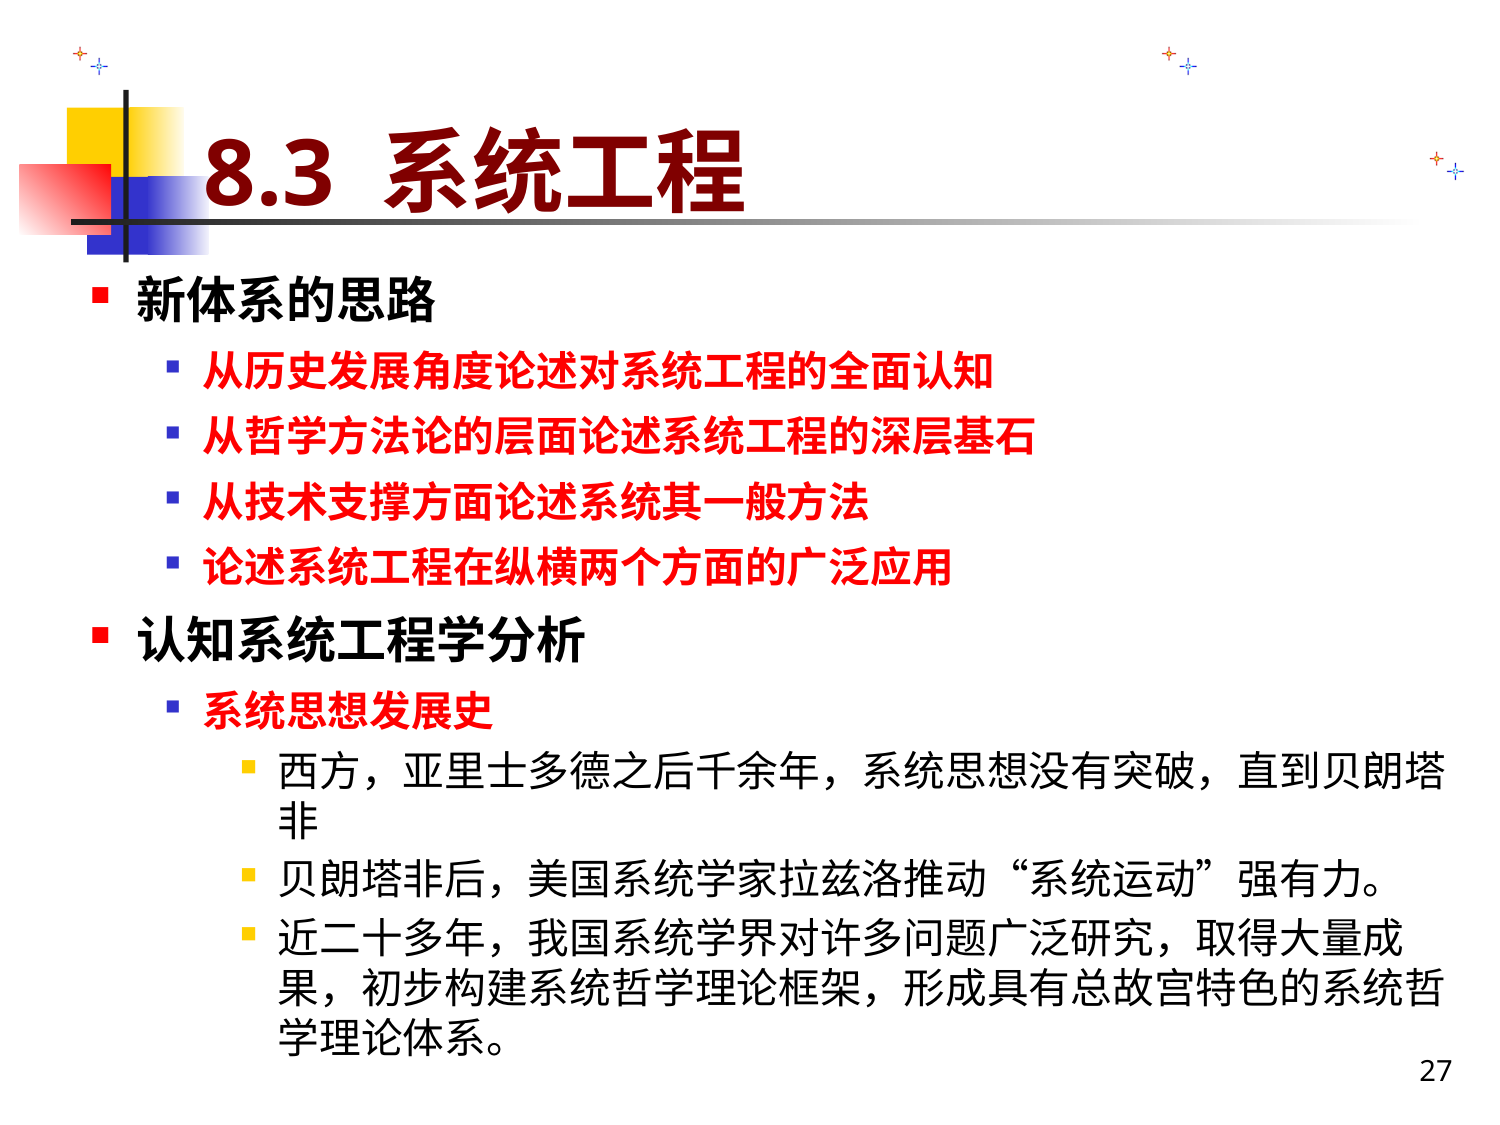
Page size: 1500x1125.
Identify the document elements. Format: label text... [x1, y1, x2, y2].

title 8.3 系统工程 [188, 0, 1468, 232]
list 新体系的思路 从历史发展角度论述对系统工程的全面认知 从哲学方法论的层面论述系统工程的深层基石 从技术支撑方面论述系统其一般方法 论述系统工程在纵横两个方面的广泛应用 认知系统工程学分析 系统思想发展史 西方，亚里士多德之后千余年，系统思想没有突破，直到贝朗塔非 贝朗塔非后，美国系统学家拉兹洛推动“系统运动”强有力。 近二十多年，我国系统学界对许多问题广泛研究，取得大量成果，初步构建系统哲学理论框架，形成具有总故宫特色的系统哲学理论体系。 [0, 255, 1500, 1071]
picture [62, 42, 113, 93]
slide_number 27 [1154, 1023, 1468, 1100]
